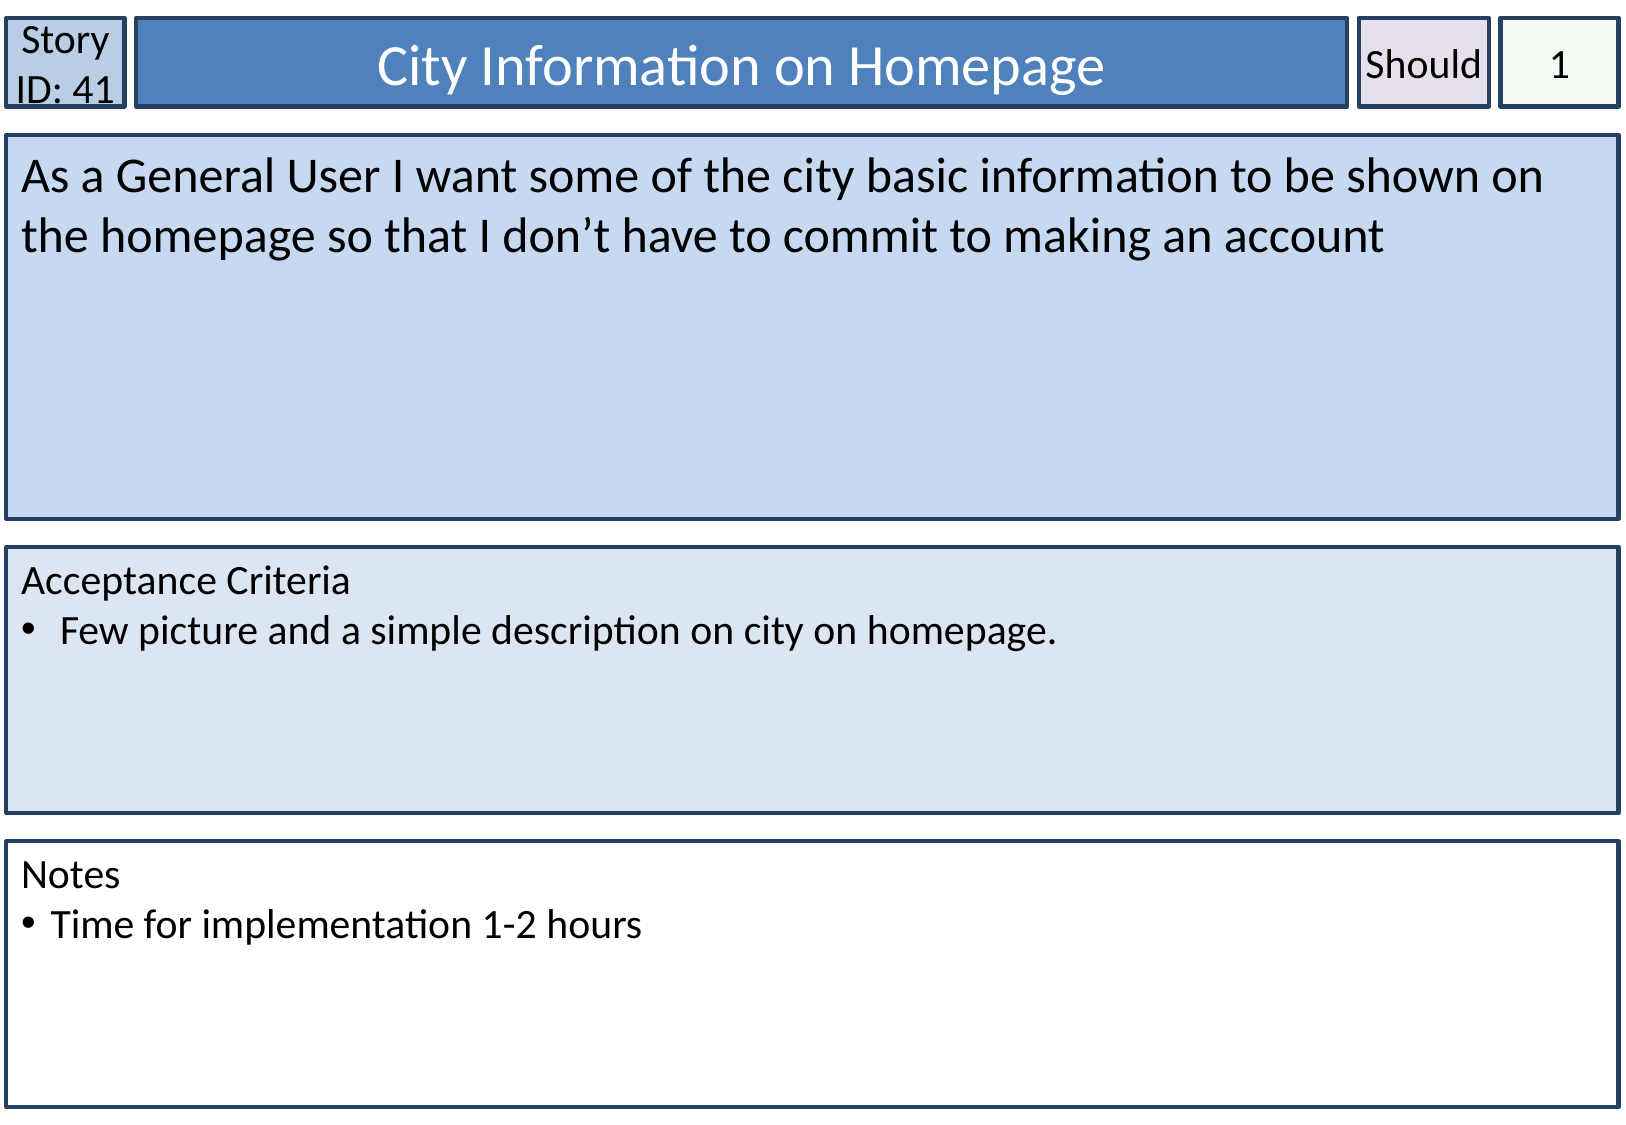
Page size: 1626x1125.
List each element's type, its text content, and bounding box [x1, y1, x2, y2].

text_box City Information on Homepage [134, 16, 1349, 109]
text_box Acceptance Criteria Few picture and a simple description on city on homepage. [4, 545, 1621, 815]
text_box As a General User I want some of the city basic information to be shown on the homepage so that I don’t have to commit to making an account [4, 133, 1621, 521]
text_box Notes Time for implementation 1-2 hours [4, 839, 1621, 1109]
text_box Story ID: 41 [4, 16, 127, 109]
text_box Should [1357, 16, 1491, 109]
text_box 1 [1498, 16, 1621, 109]
